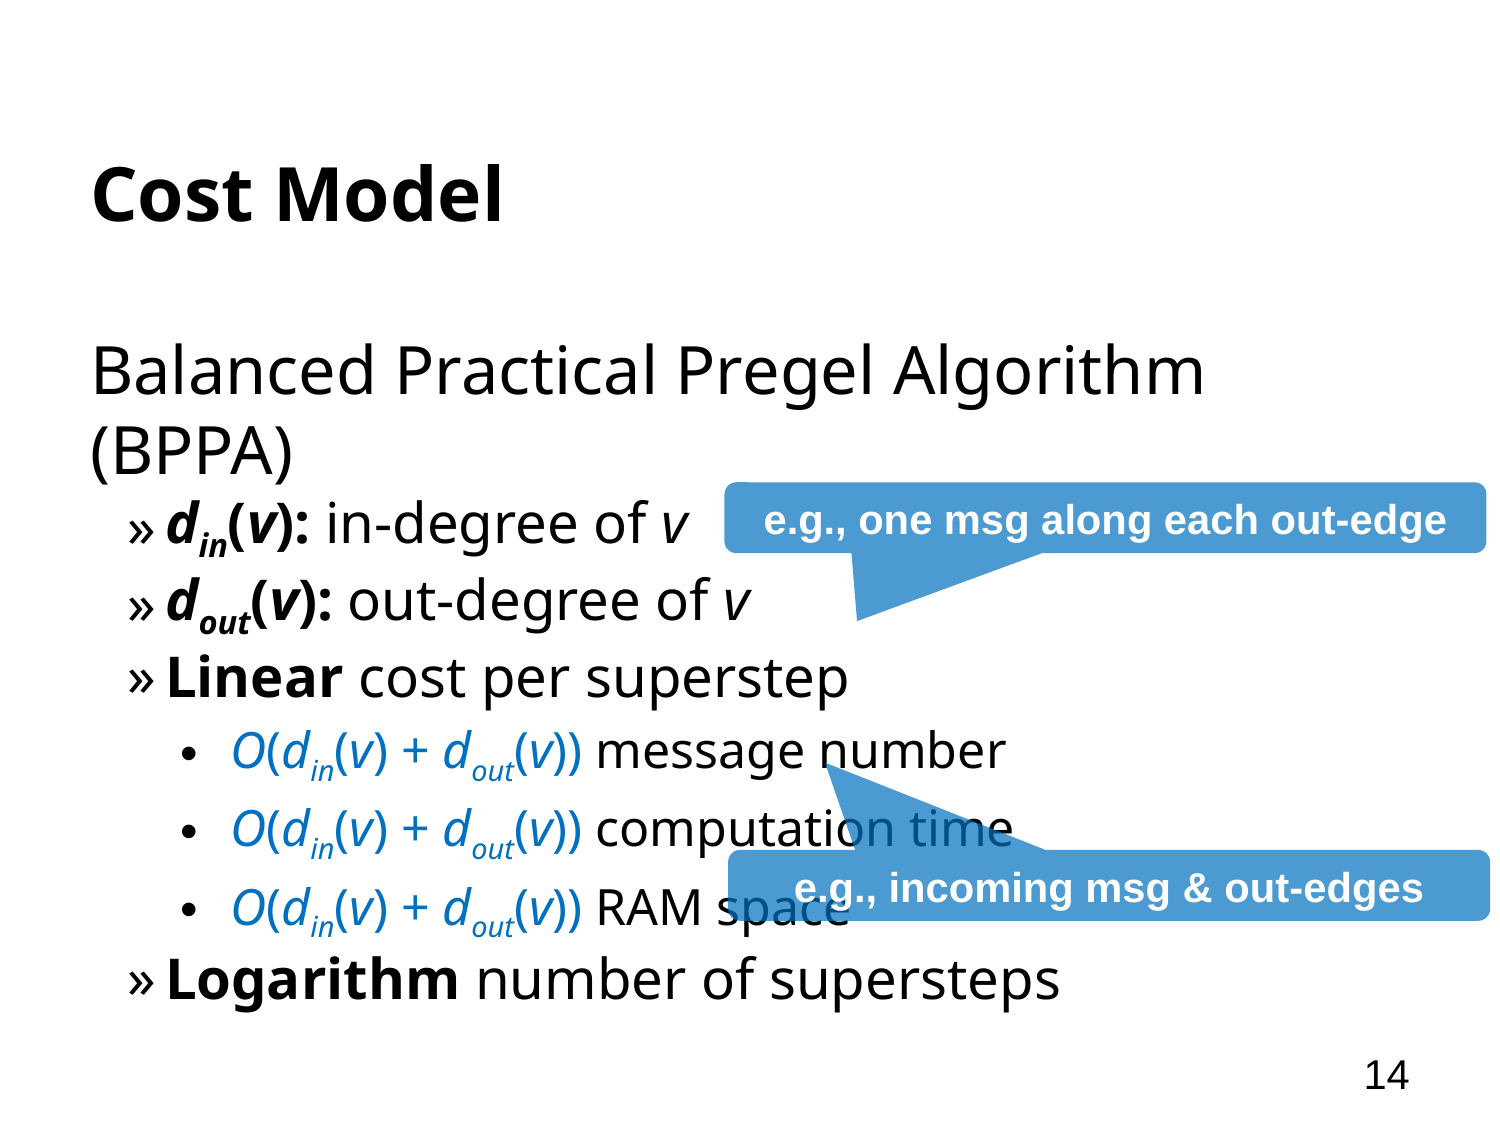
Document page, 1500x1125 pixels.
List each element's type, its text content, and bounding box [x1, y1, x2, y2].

list Balanced Practical Pregel Algorithm (BPPA) din(v): in-degree of v dout(v): out-degree of v Linear cost per superstep O(din(v) + dout(v)) message number O(din(v) + dout(v)) computation time O(din(v) + dout(v)) RAM space Logarithm number of supersteps [74, 319, 1426, 1013]
title Cost Model [74, 97, 1426, 286]
text_box e.g., incoming msg & out-edges [728, 762, 1491, 921]
slide_number 14 [1074, 1042, 1425, 1103]
text_box e.g., one msg along each out-edge [724, 482, 1487, 622]
